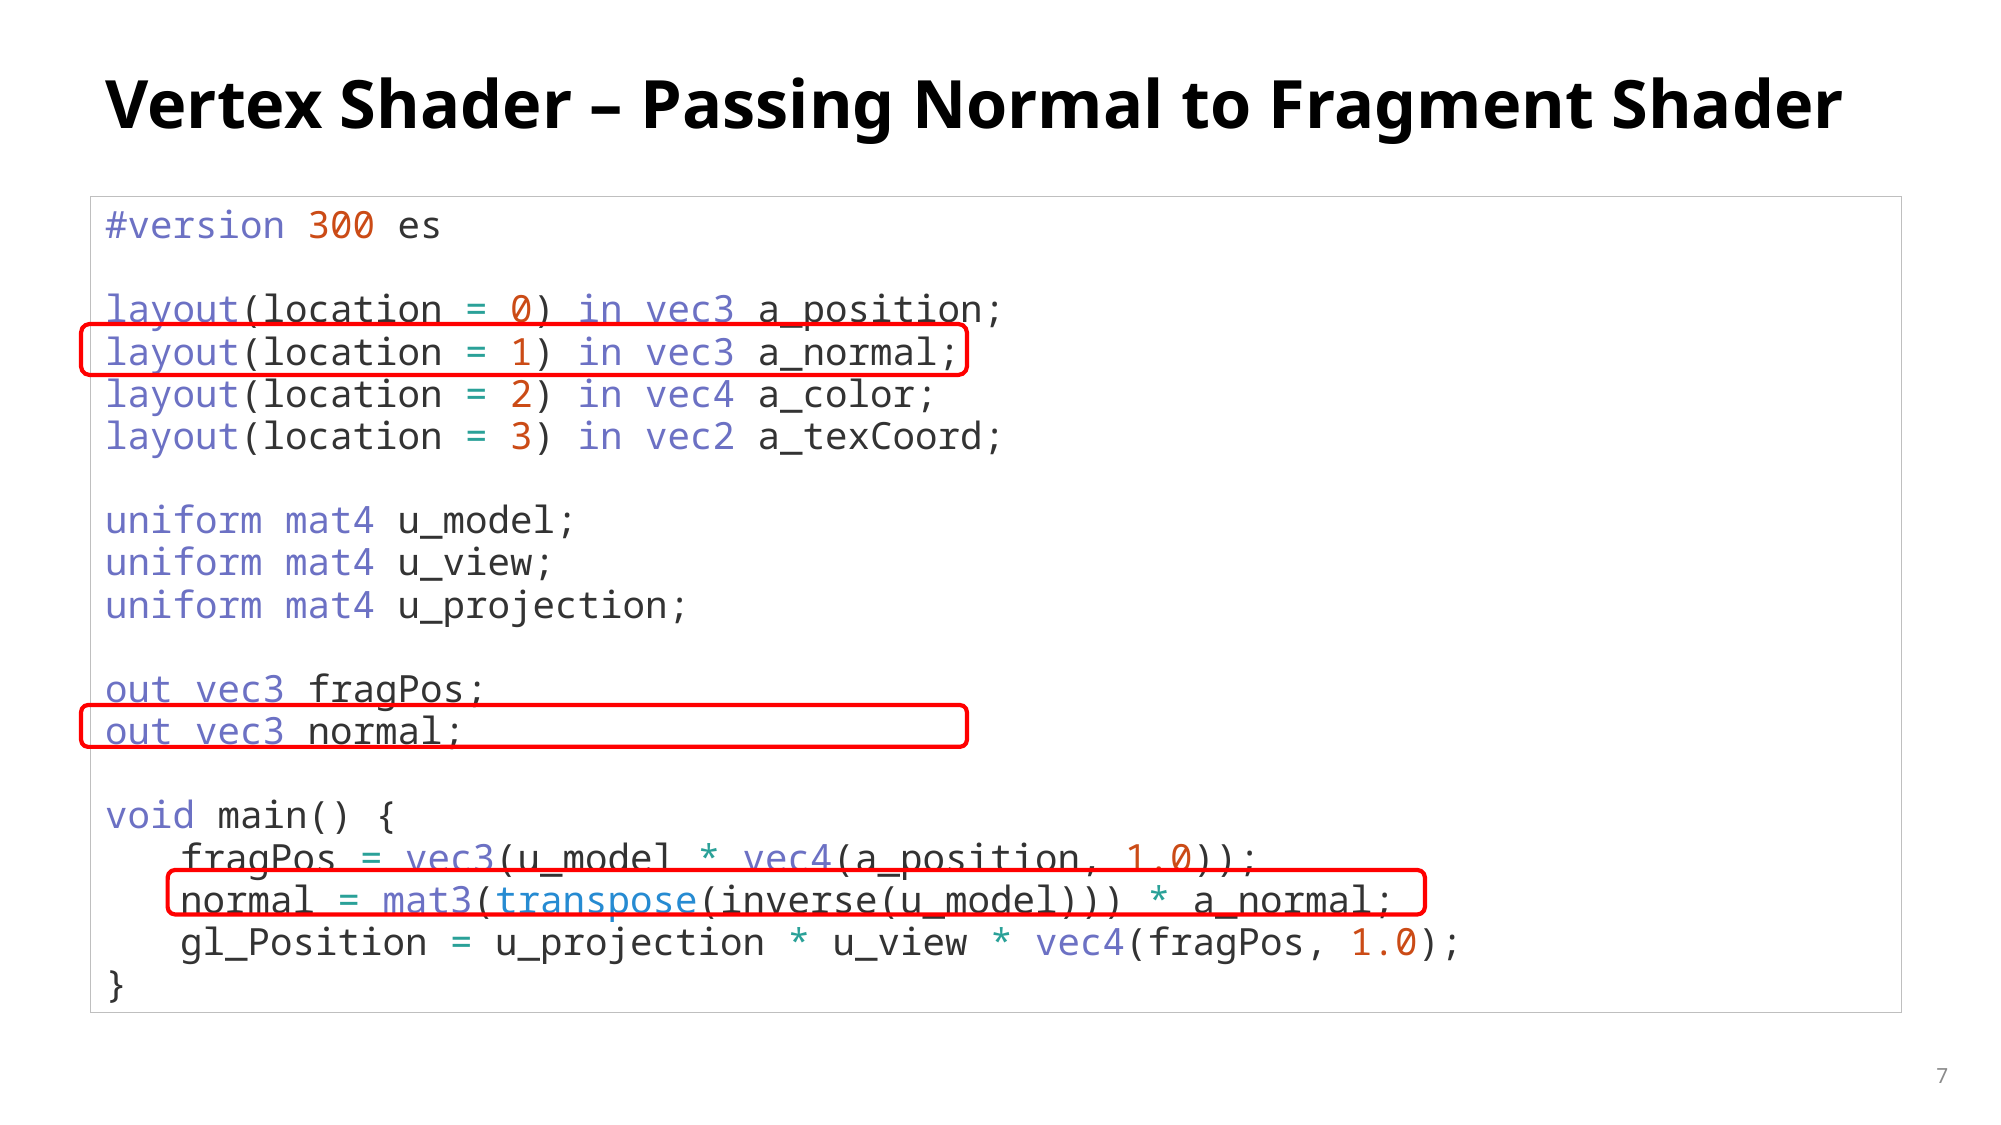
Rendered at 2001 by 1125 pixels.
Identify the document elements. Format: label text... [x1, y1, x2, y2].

slide_number 7 [1901, 1046, 1964, 1107]
text_box [81, 705, 967, 747]
title Vertex Shader – Passing Normal to Fragment Shader [90, 42, 1902, 161]
text_box [167, 869, 1425, 915]
text_box #version 300 es layout(location = 0) in vec3 a_position; layout(location = 1) in vec3 a_normal; layout(location = 2) in vec4 a_color; layout(location = 3) in vec2 a_texCoord; uniform mat4 u_model; uniform mat4 u_view; uniform mat4 u_projection; out vec3 fragPos; out vec3 normal; void main() { fragPos = vec3(u_model * vec4(a_position, 1.0)); normal = mat3(transpose(inverse(u_model))) * a_normal; gl_Position = u_projection * u_view * vec4(fragPos, 1.0); } [90, 196, 1902, 1013]
text_box [81, 323, 967, 375]
